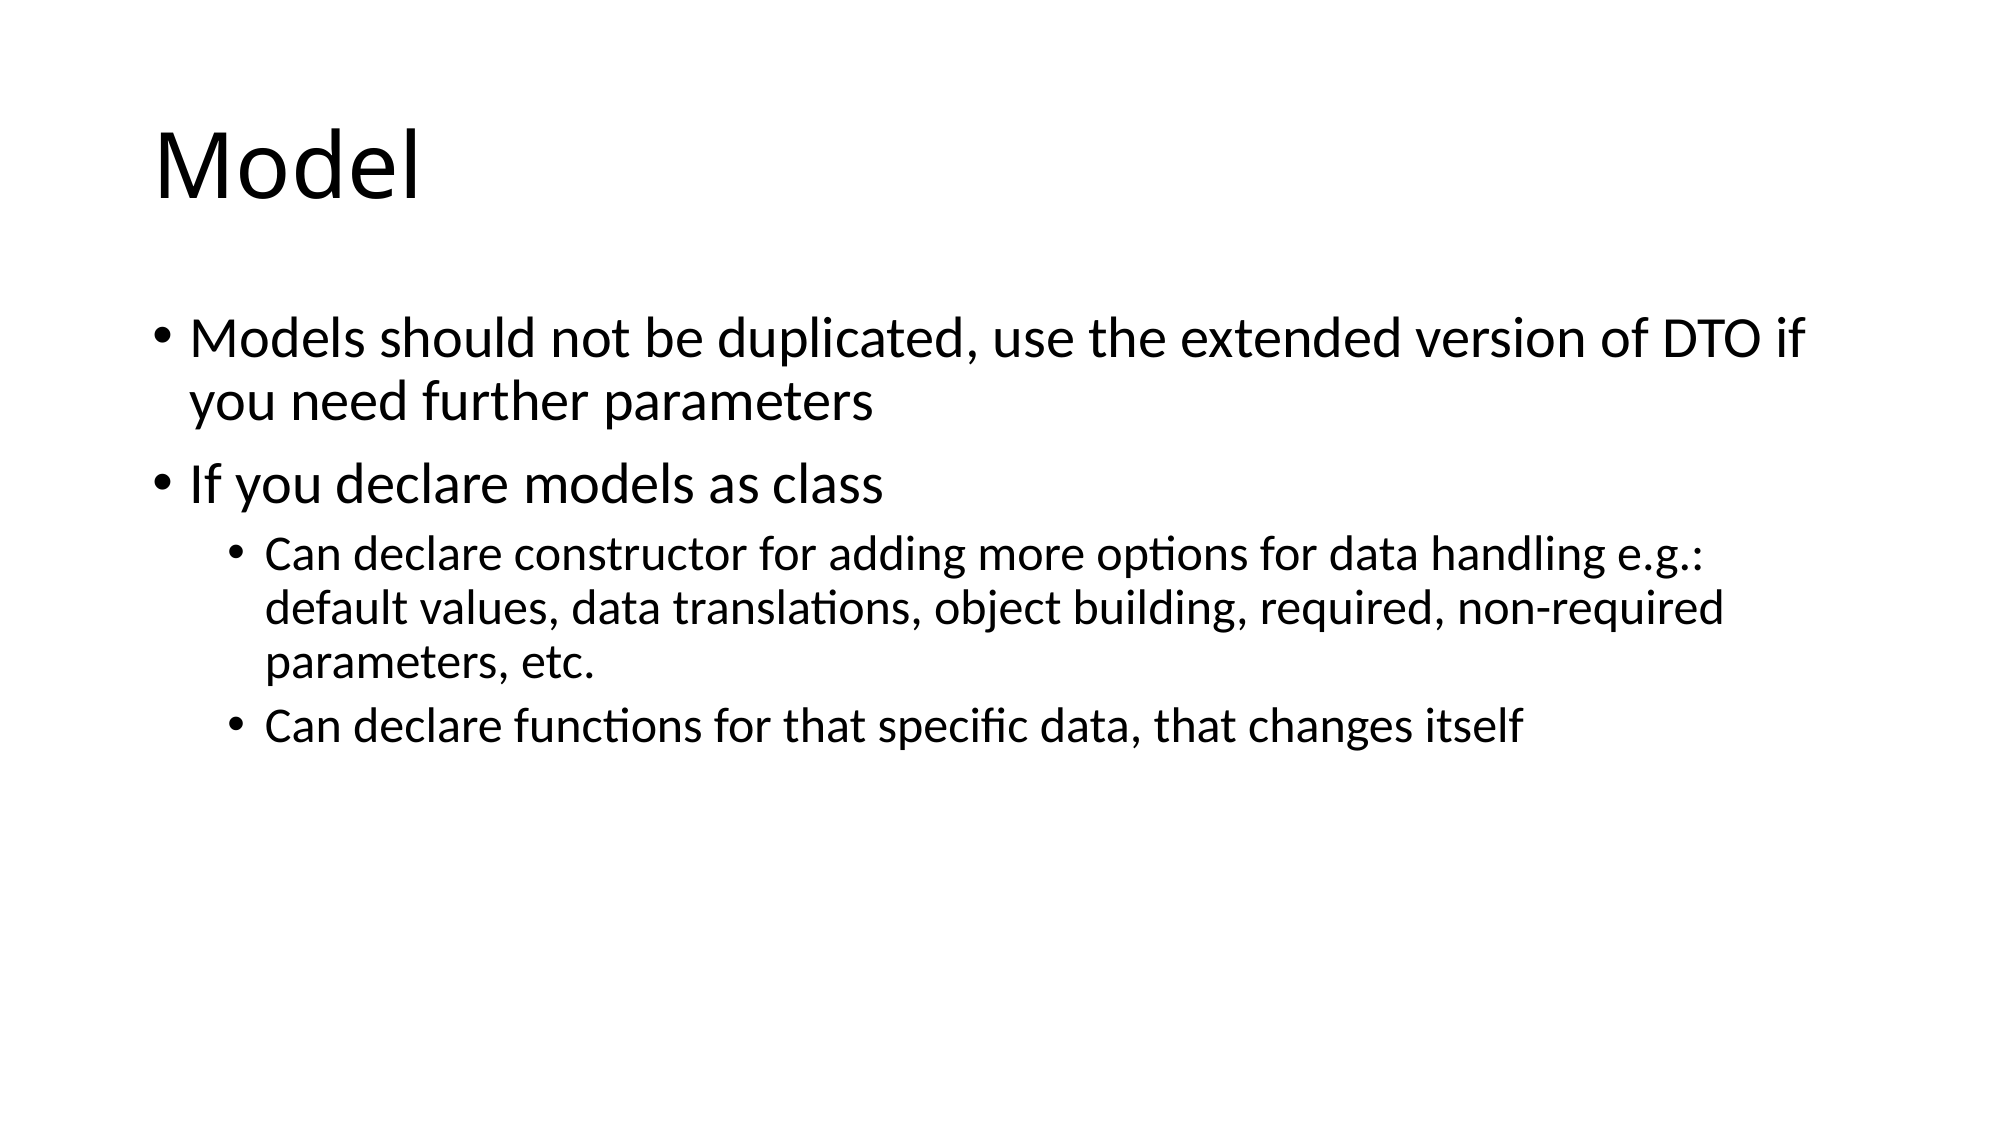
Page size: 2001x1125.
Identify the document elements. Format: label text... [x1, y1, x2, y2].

title Model [137, 59, 1863, 278]
list Models should not be duplicated, use the extended version of DTO if you need further parameters If you declare models as class Can declare constructor for adding more options for data handling e.g.: default values, data translations, object building, required, non-required parameters, etc. Can declare functions for that specific data, that changes itself [137, 299, 1863, 1014]
